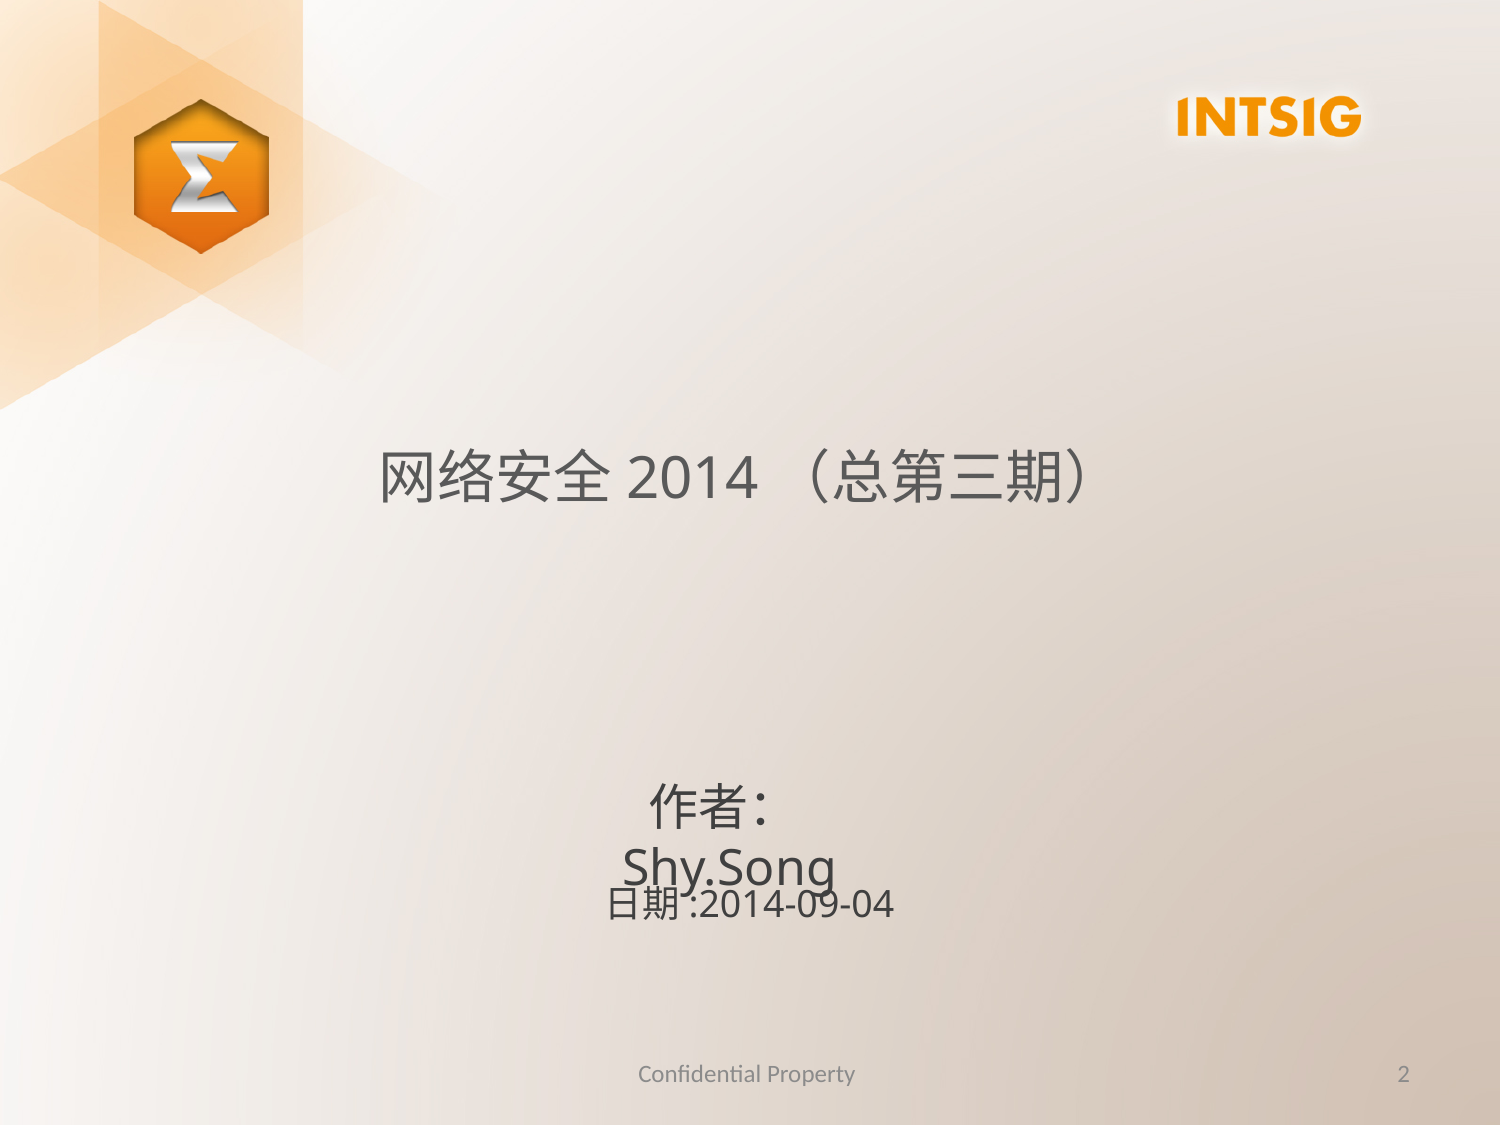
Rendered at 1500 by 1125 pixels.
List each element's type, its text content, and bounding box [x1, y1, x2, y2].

slide_number 2 [1074, 1042, 1425, 1103]
footer Confidential Property [512, 1042, 988, 1103]
text_box 日期:2014-09-04 [589, 872, 910, 933]
text_box 网络安全2014（总第三期） [188, 432, 1314, 568]
text_box 作者：Shy.Song [527, 767, 933, 903]
picture [0, 0, 1500, 1125]
